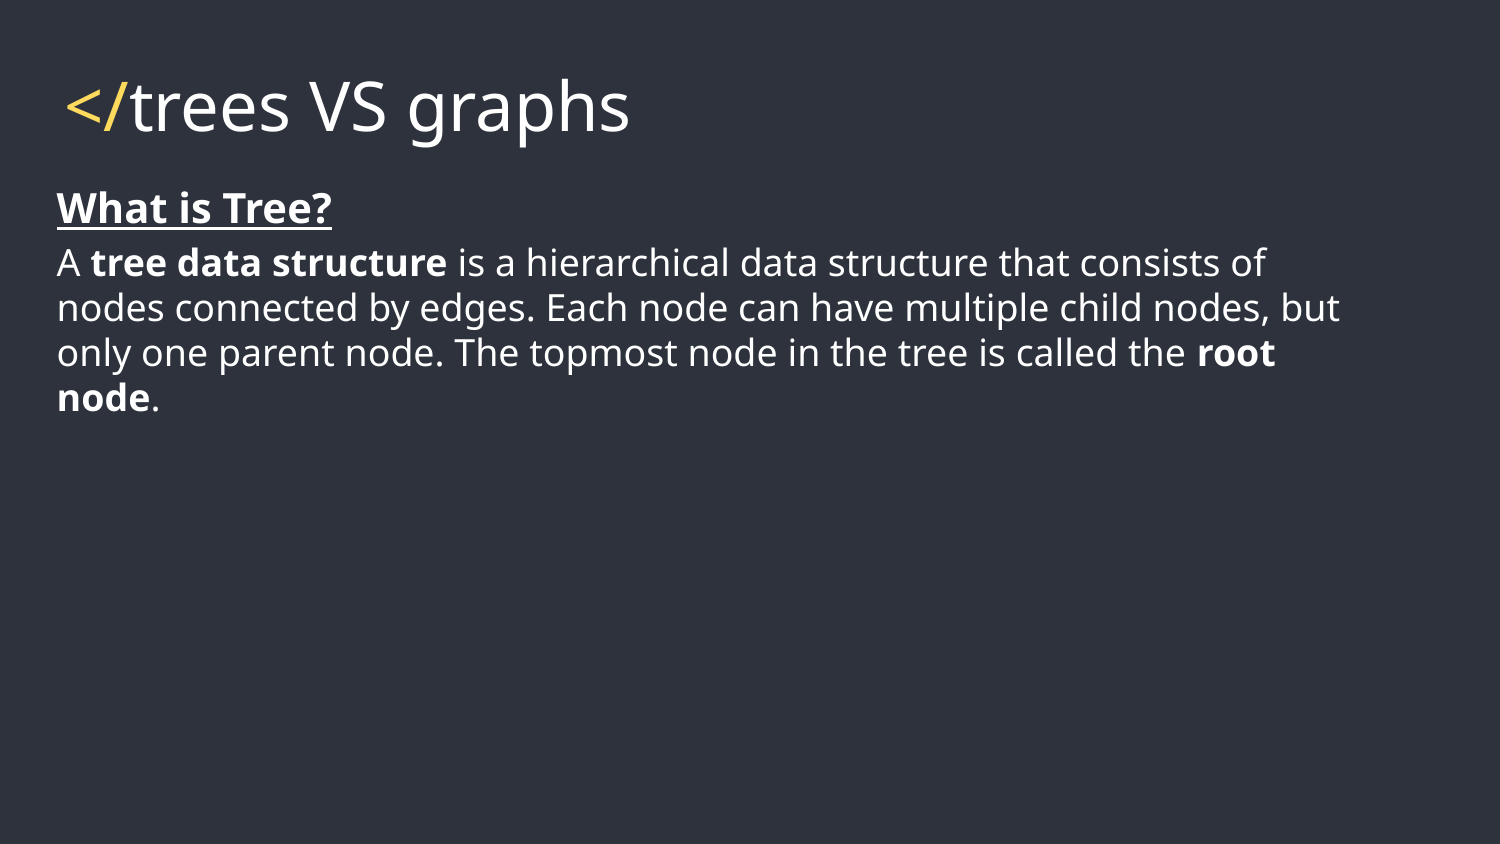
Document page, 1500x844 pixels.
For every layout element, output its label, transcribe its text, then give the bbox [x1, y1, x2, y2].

text_box </trees VS graphs [49, 47, 1314, 142]
text_box What is Tree? A tree data structure is a hierarchical data structure that consists of nodes connected by edges. Each node can have multiple child nodes, but only one parent node. The topmost node in the tree is called the root node. [41, 174, 1387, 427]
